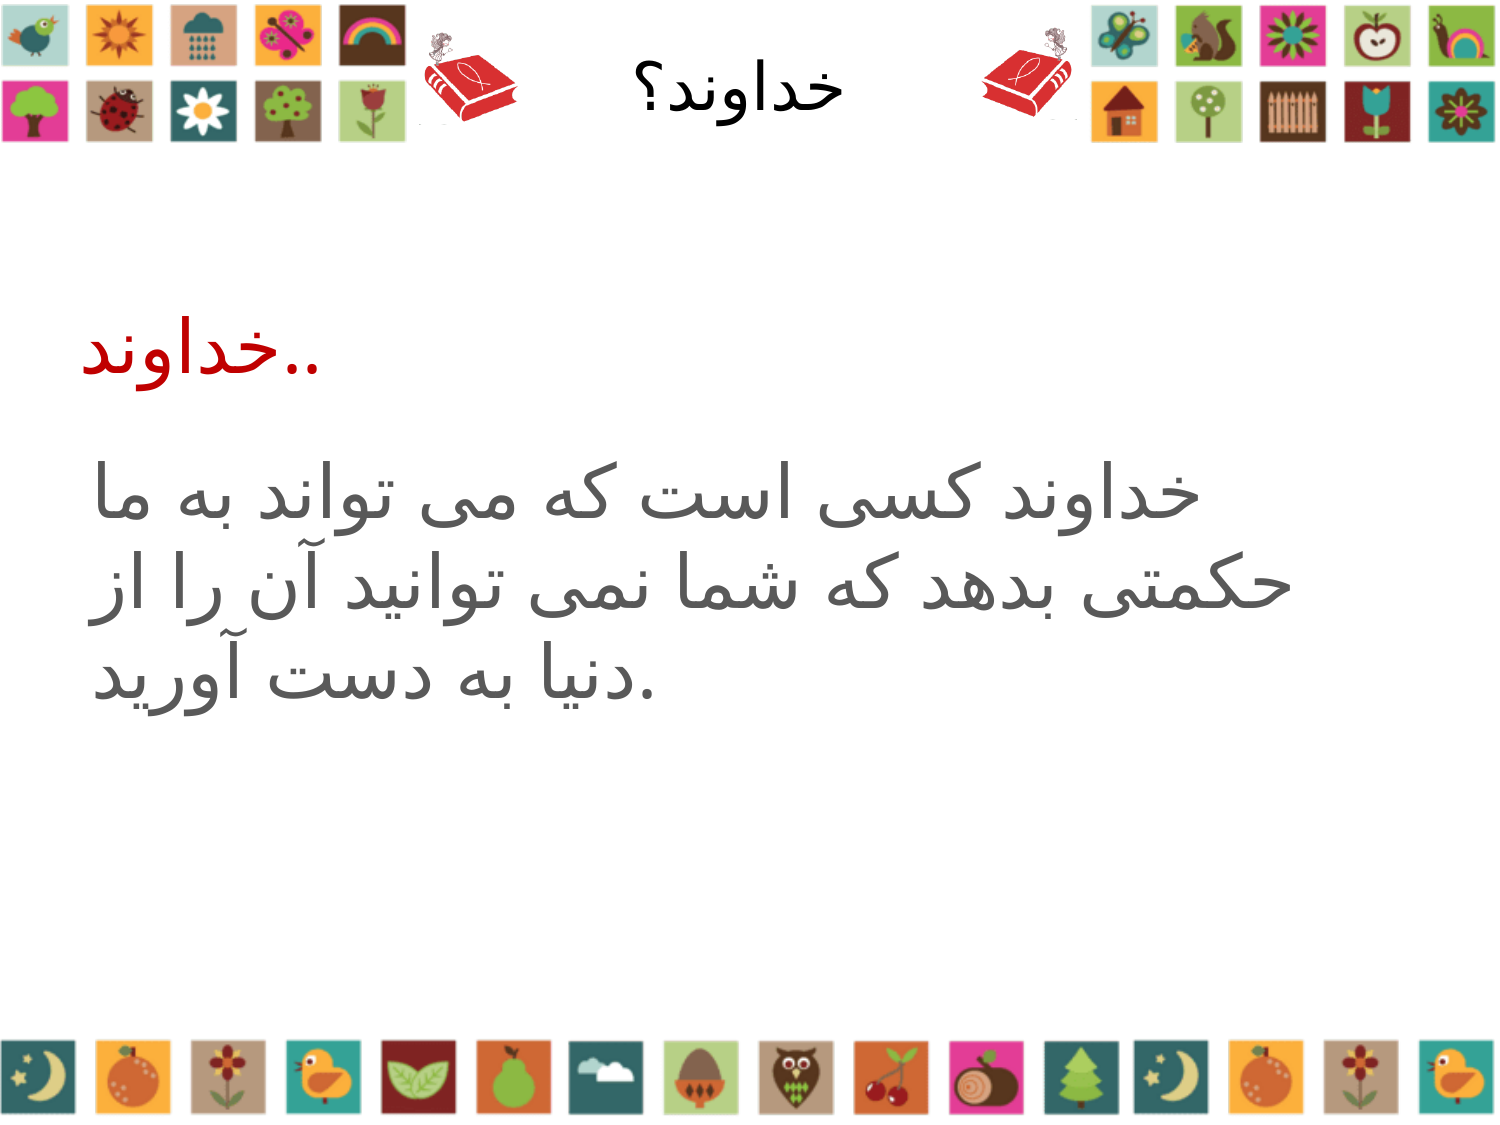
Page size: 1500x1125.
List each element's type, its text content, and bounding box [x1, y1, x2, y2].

picture [950, 3, 1500, 150]
text_box خداوند کسی است که می تواند به ما حکمتی بدهد که شما نمی توانید آن را از دنیا به دست آورید. [76, 436, 1424, 722]
text_box خداوند؟ [551, 36, 1078, 131]
picture [0, 3, 550, 150]
text_box خداوند.. [64, 290, 1412, 396]
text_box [0, 1028, 1500, 1118]
